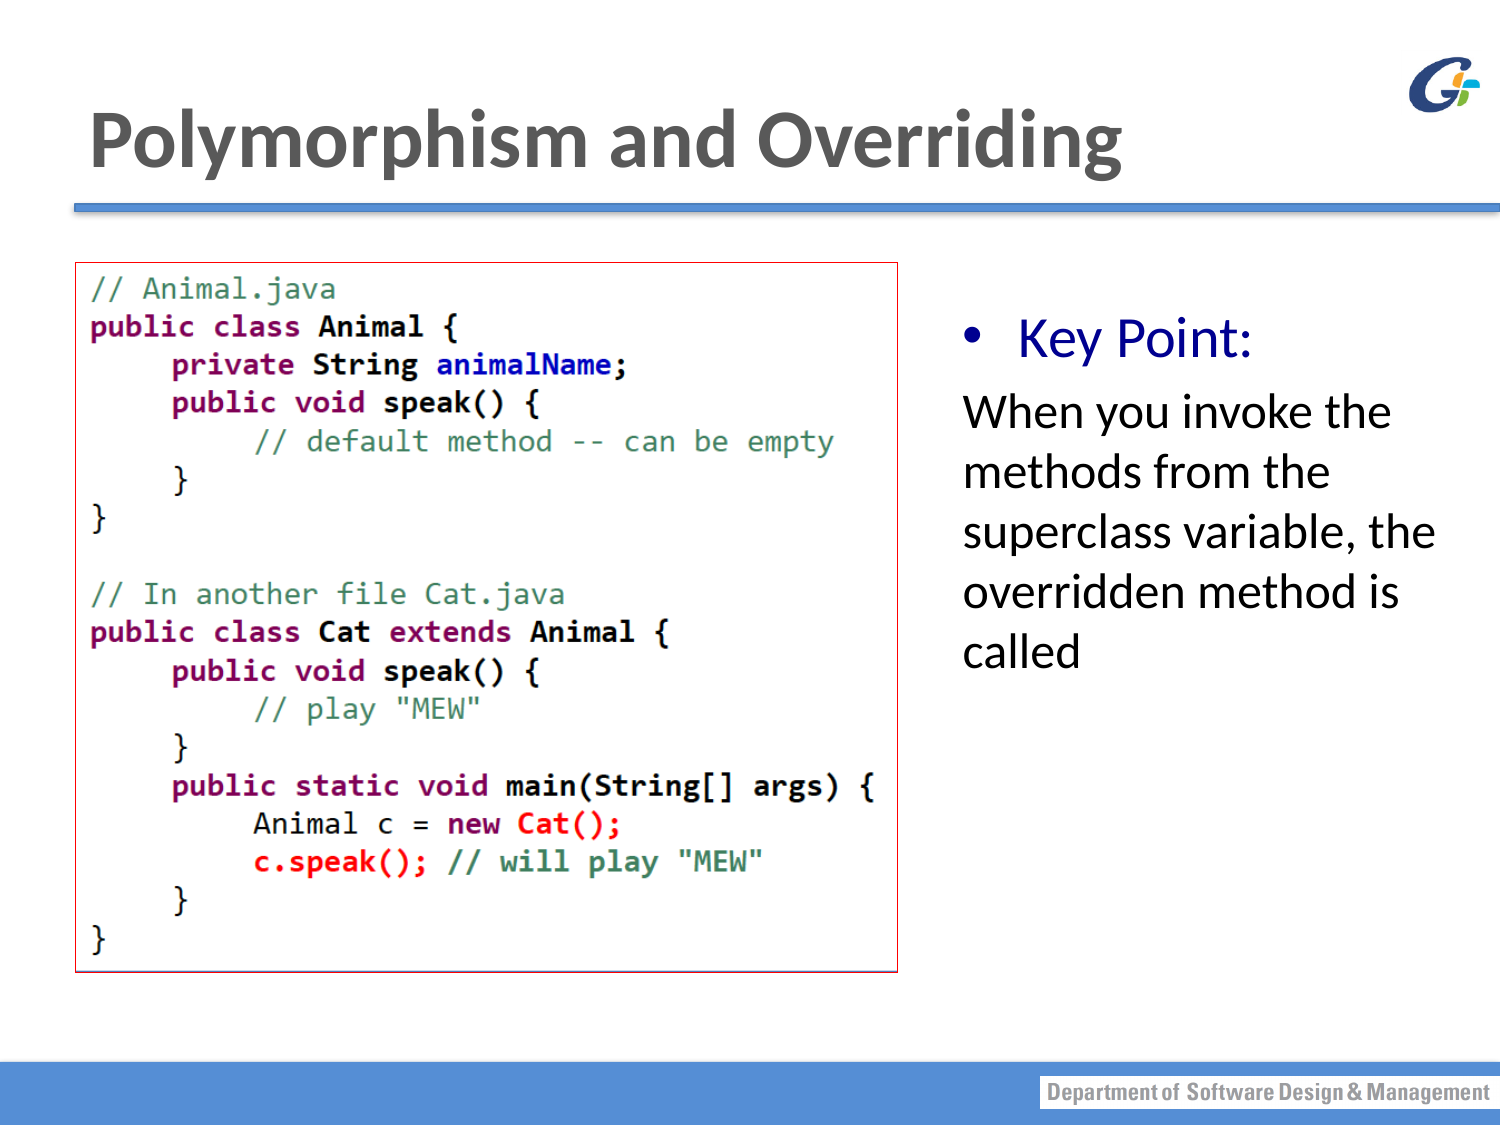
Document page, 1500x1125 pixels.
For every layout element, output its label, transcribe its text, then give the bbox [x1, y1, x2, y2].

picture [1040, 1076, 1500, 1109]
title Polymorphism and Overriding [75, 76, 1425, 225]
picture [74, 262, 899, 974]
picture [1401, 50, 1482, 115]
list Key Point: When you invoke the methods from the superclass variable, the overridden method is called [947, 291, 1459, 794]
